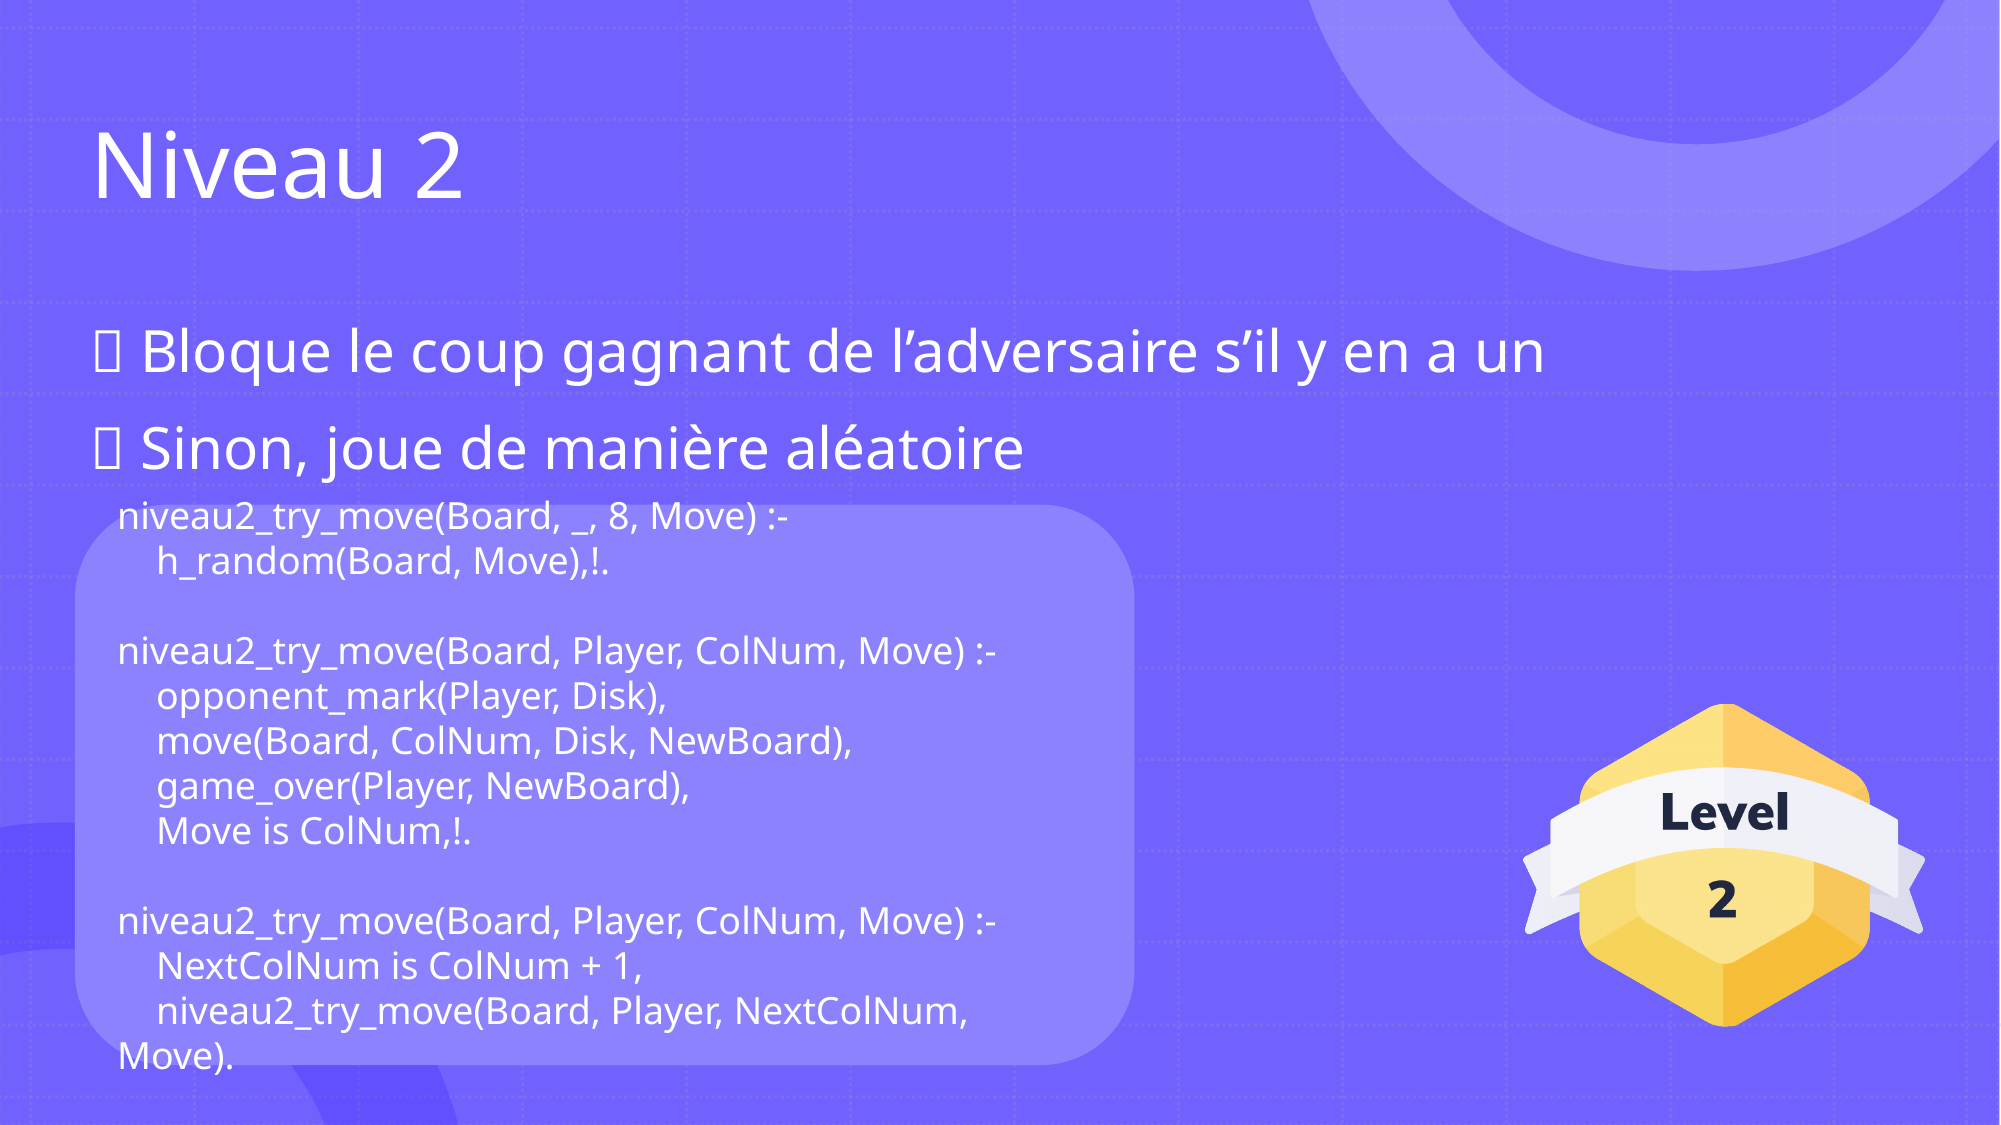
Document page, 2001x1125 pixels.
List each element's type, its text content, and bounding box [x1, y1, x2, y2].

title Niveau 2 [75, 59, 1834, 278]
text_box niveau2_try_move(Board, _, 8, Move) :- h_random(Board, Move),!. niveau2_try_move(Board, Player, ColNum, Move) :- opponent_mark(Player, Disk), move(Board, ColNum, Disk, NewBoard), game_over(Player, NewBoard), Move is ColNum,!. niveau2_try_move(Board, Player, ColNum, Move) :- NextColNum is ColNum + 1, niveau2_try_move(Board, Player, NextColNum, Move). [73, 503, 1136, 1067]
picture [1523, 665, 1925, 1066]
text_box  Bloque le coup gagnant de l’adversaire s’il y en a un  Sinon, joue de manière aléatoire [74, 299, 1834, 1014]
